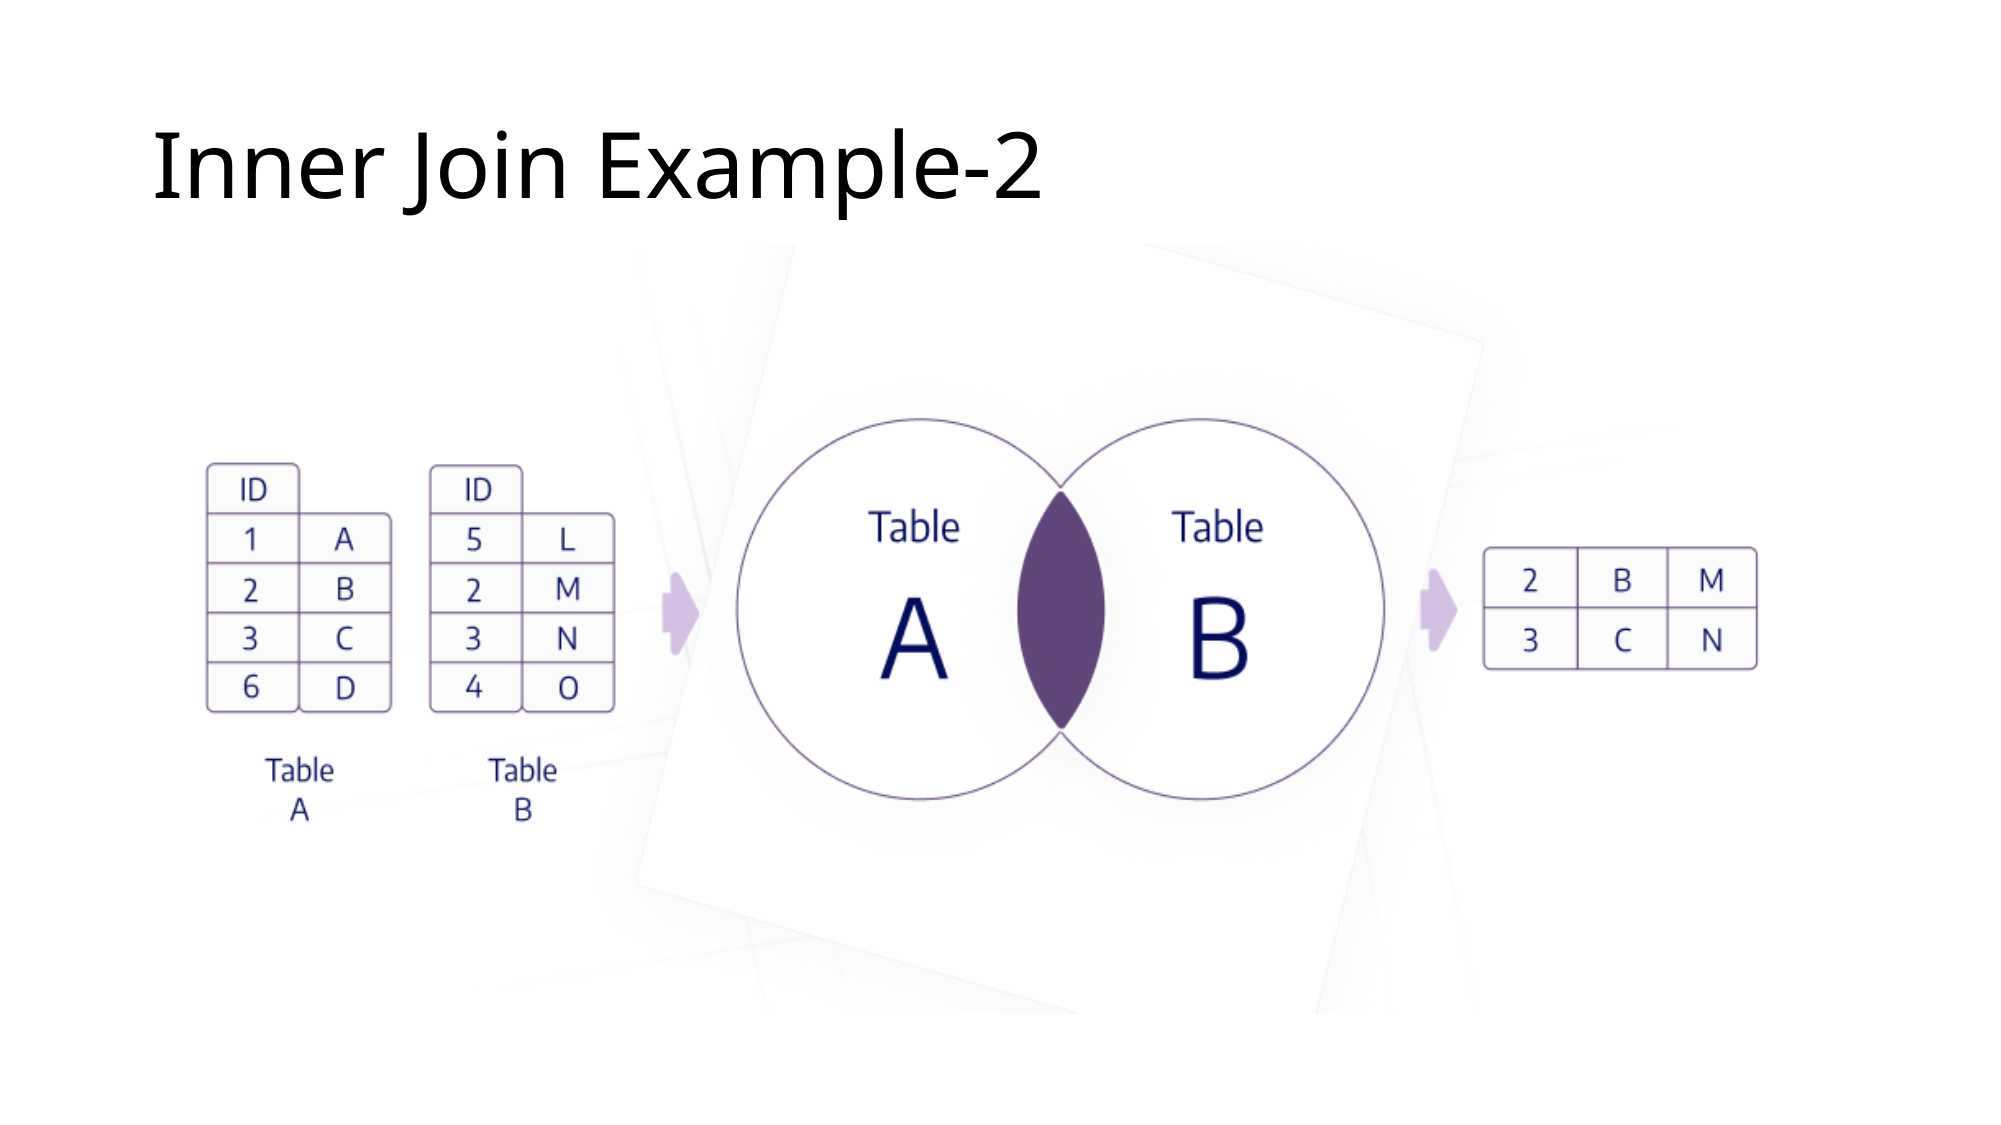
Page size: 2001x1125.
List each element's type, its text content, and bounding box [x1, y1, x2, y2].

title Inner Join Example-2 [137, 59, 1863, 278]
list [153, 244, 1794, 1014]
